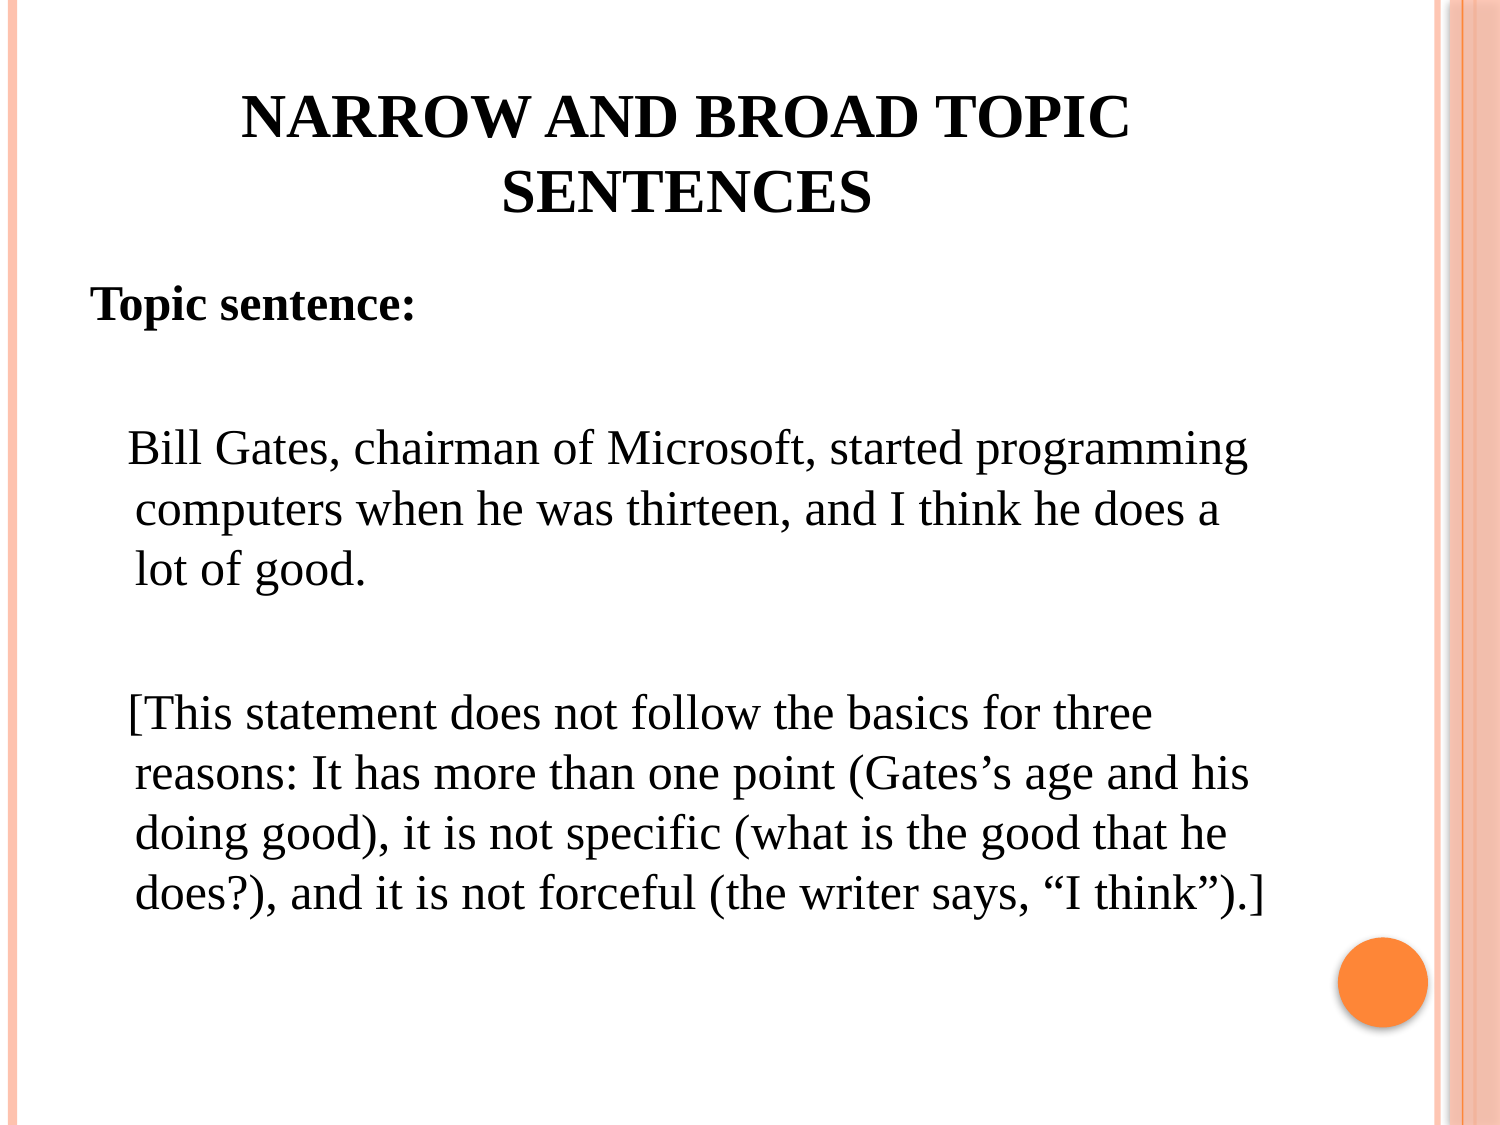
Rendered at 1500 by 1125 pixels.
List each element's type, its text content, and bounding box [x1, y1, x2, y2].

title Narrow And Broad Topic Sentences [75, 45, 1300, 233]
list Topic sentence: Bill Gates, chairman of Microsoft, started programming computers when he was thirteen, and I think he does a lot of good. [This statement does not follow the basics for three reasons: It has more than one point (Gates’s age and his doing good), it is not specific (what is the good that he does?), and it is not forceful (the writer says, “I think”).] [75, 262, 1300, 1062]
